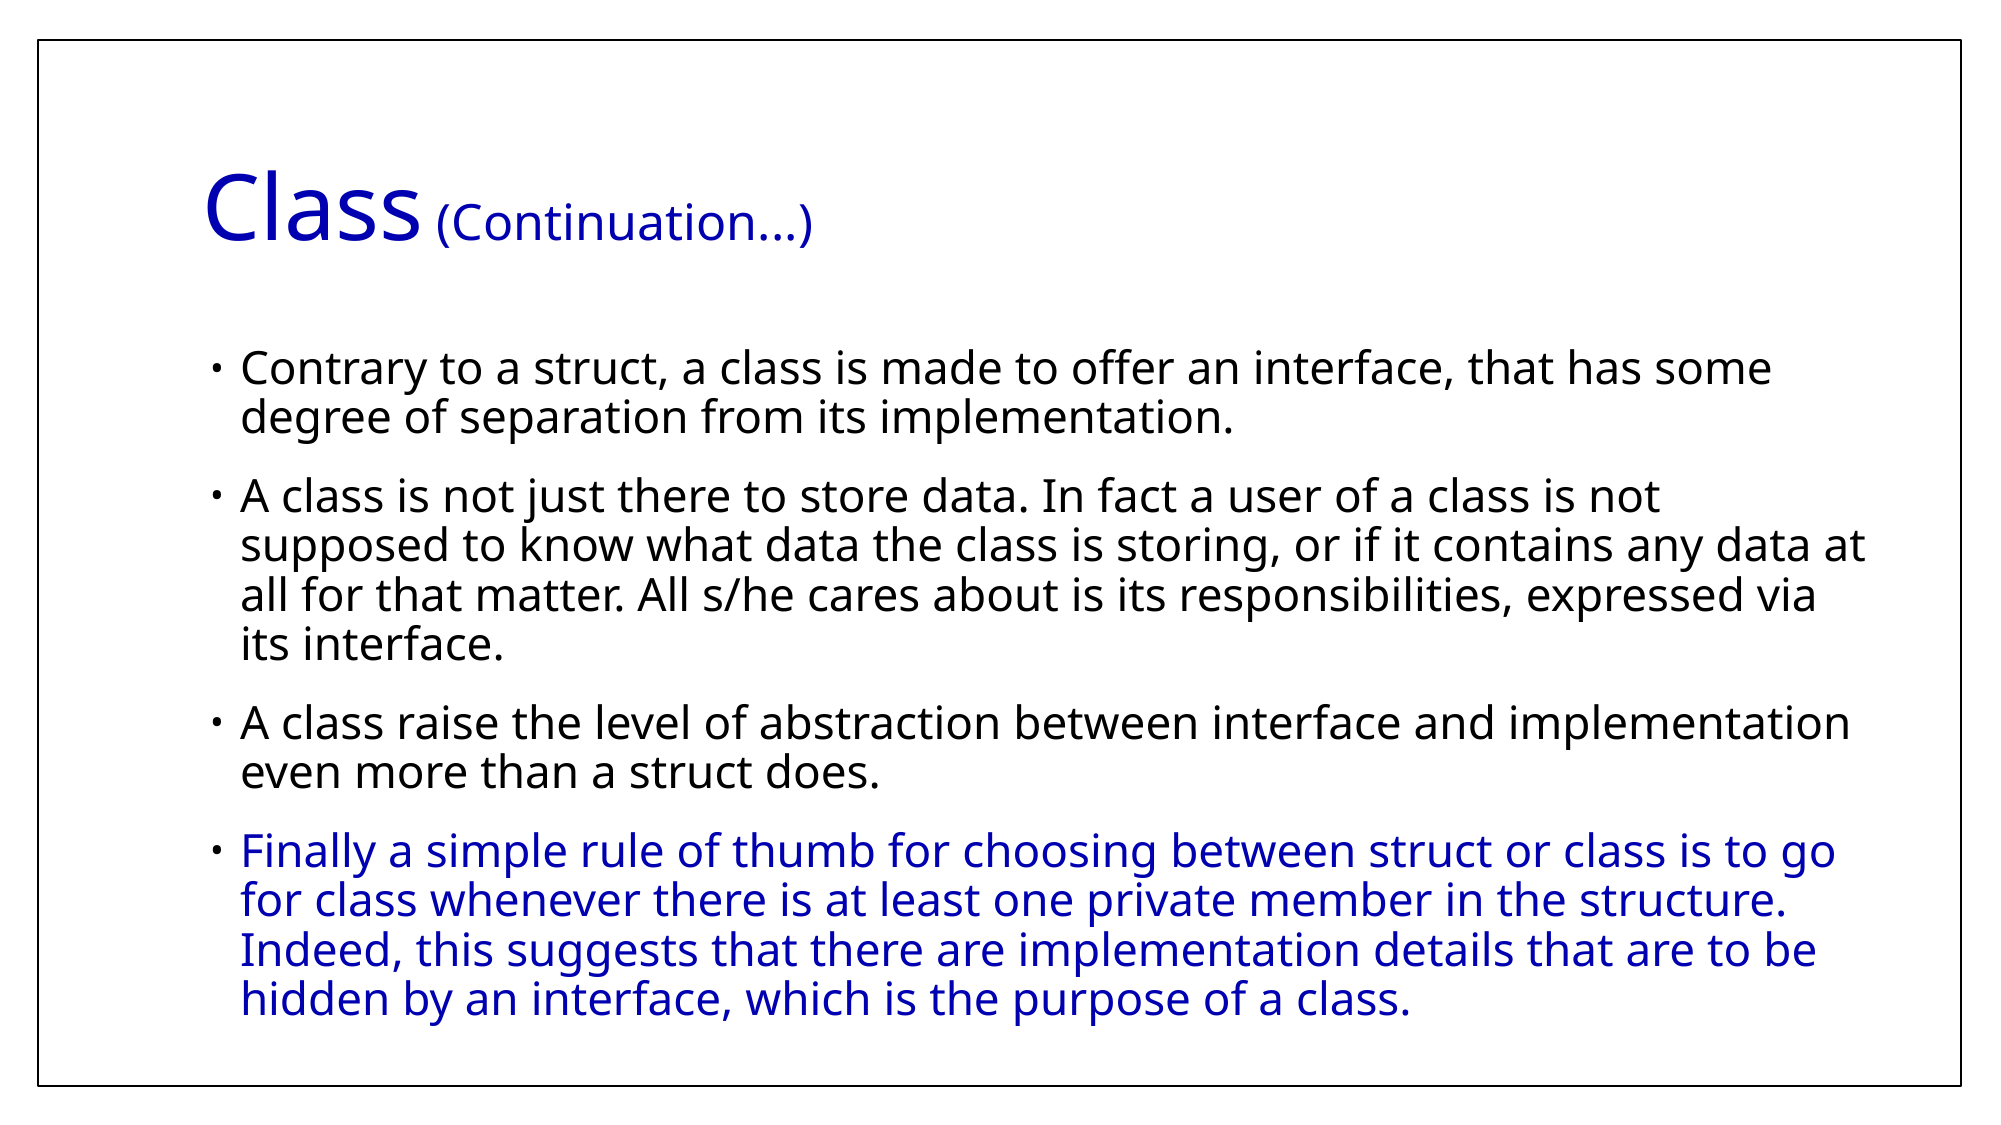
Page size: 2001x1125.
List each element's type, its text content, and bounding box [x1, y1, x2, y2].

title Class (Continuation...) [187, 99, 1808, 323]
list Contrary to a struct, a class is made to offer an interface, that has some degree of separation from its implementation. A class is not just there to store data. In fact a user of a class is not supposed to know what data the class is storing, or if it contains any data at all for that matter. All s/he cares about is its responsibilities, expressed via its interface. A class raise the level of abstraction between interface and implementation even more than a struct does. Finally a simple rule of thumb for choosing between struct or class is to go for class whenever there is at least one private member in the structure. Indeed, this suggests that there are implementation details that are to be hidden by an interface, which is the purpose of a class. [187, 337, 1885, 1000]
